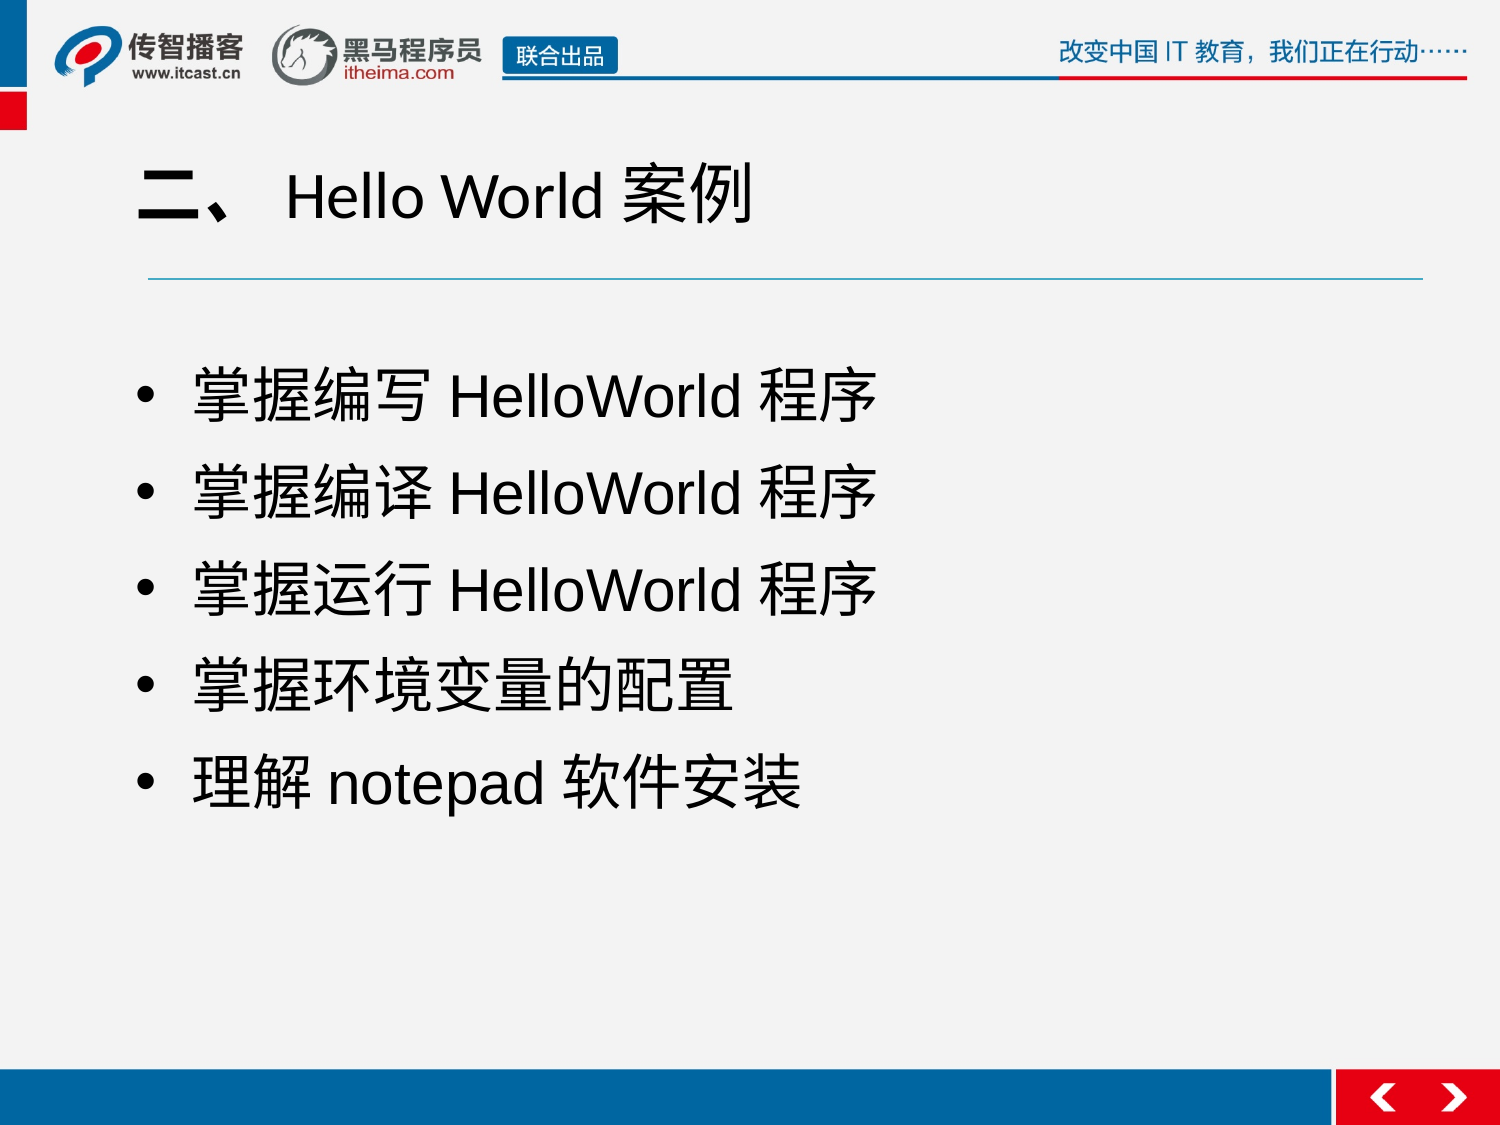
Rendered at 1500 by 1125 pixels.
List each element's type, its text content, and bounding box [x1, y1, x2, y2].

text_box 掌握编写HelloWorld程序 掌握编译HelloWorld程序 掌握运行HelloWorld程序 掌握环境变量的配置 理解notepad软件安装 [120, 349, 1383, 1058]
picture [0, 0, 1500, 1125]
title 二、Hello World案例 [120, 113, 1383, 349]
